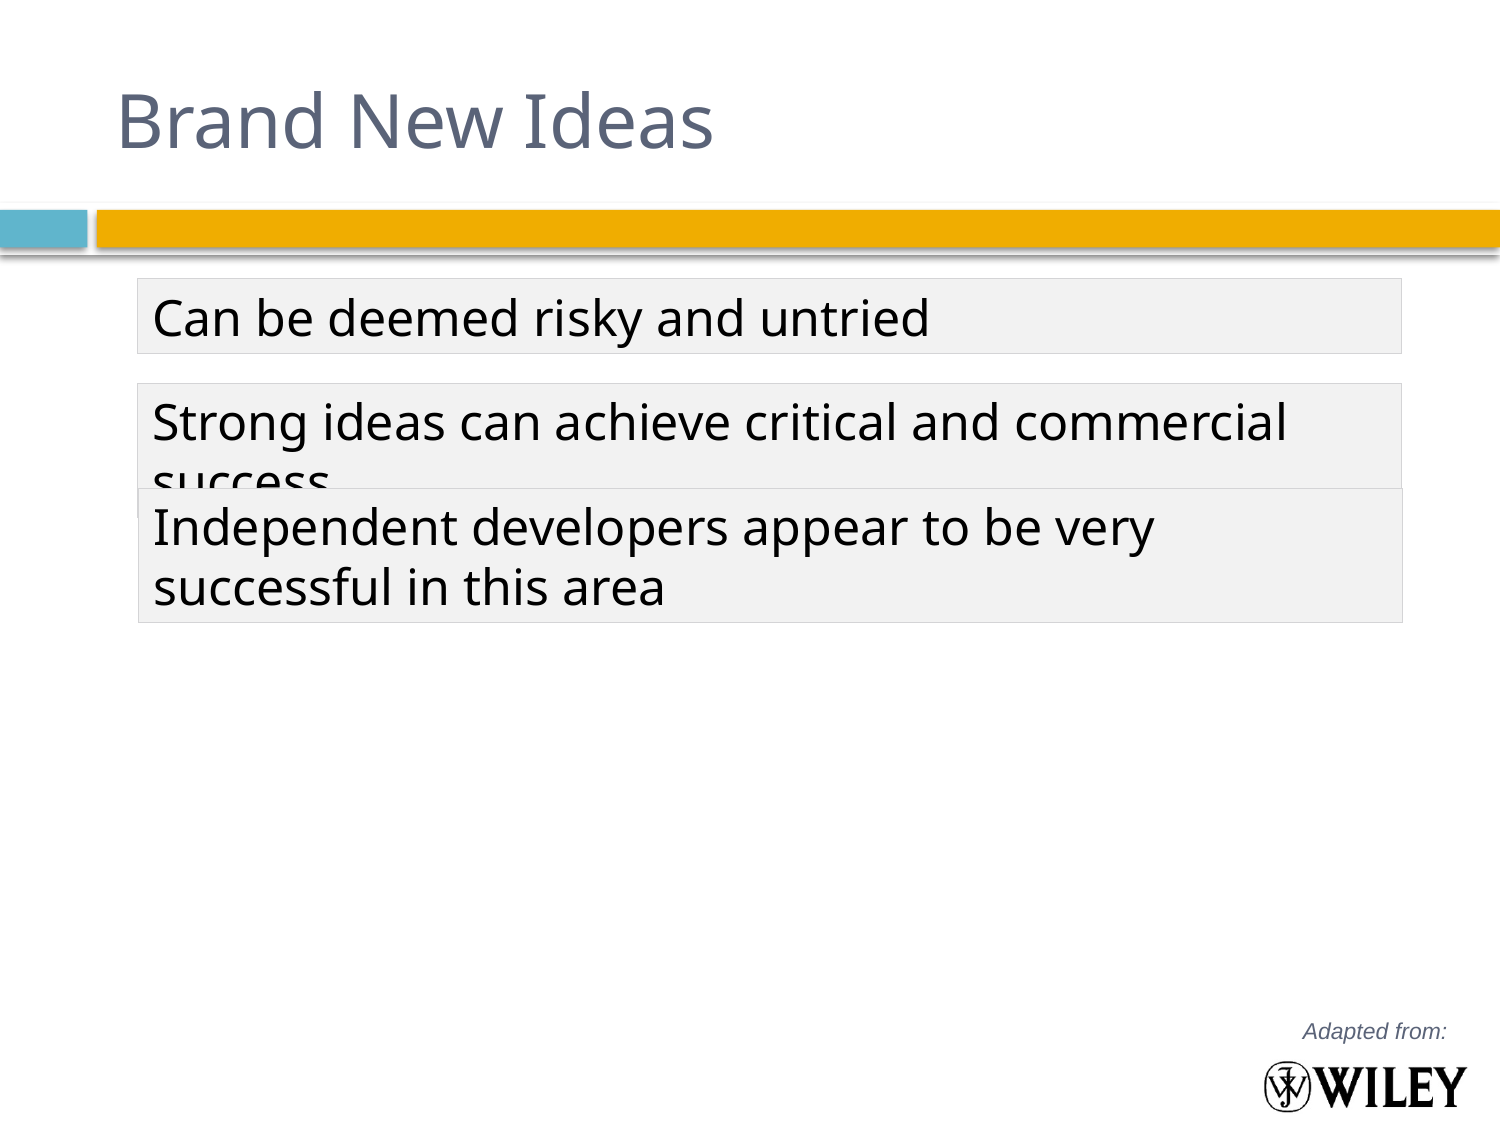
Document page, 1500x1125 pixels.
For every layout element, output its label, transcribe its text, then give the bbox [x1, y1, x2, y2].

text_box Independent developers appear to be very successful in this area [138, 488, 1403, 623]
text_box Can be deemed risky and untried [137, 278, 1402, 354]
picture [1262, 1059, 1470, 1115]
text_box Strong ideas can achieve critical and commercial success [137, 383, 1402, 518]
footer Adapted from: [579, 999, 1469, 1060]
title Brand New Ideas [100, 37, 1438, 200]
